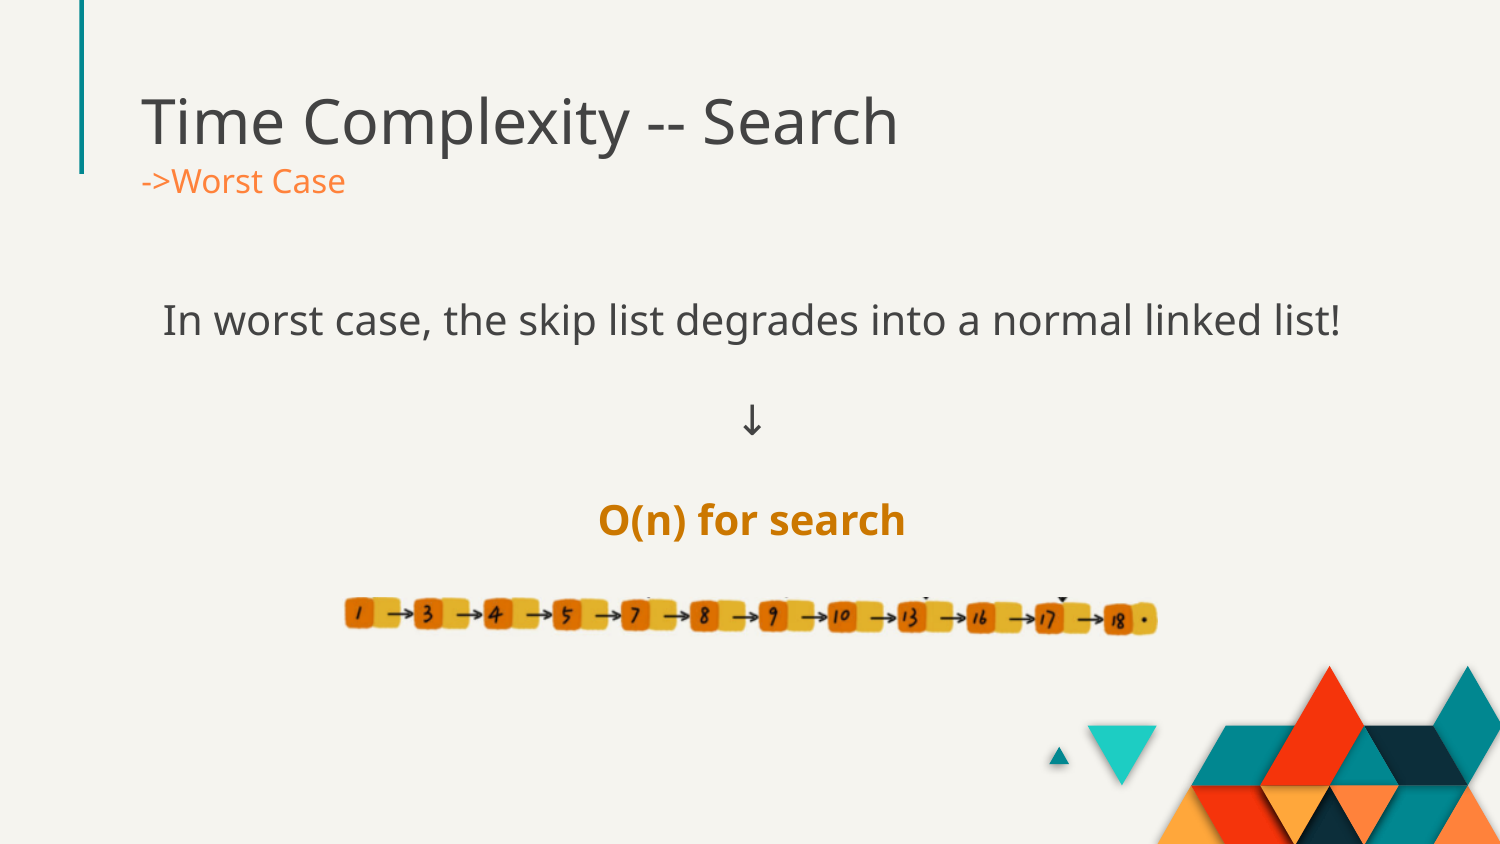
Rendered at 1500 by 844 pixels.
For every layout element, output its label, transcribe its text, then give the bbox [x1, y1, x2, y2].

text_box ->Worst Case [126, 145, 693, 210]
text_box In worst case, the skip list degrades into a normal linked list! ↓ O(n) for search [83, 278, 1395, 559]
picture [342, 596, 1158, 638]
title Time Complexity -- Search [126, 76, 1455, 172]
